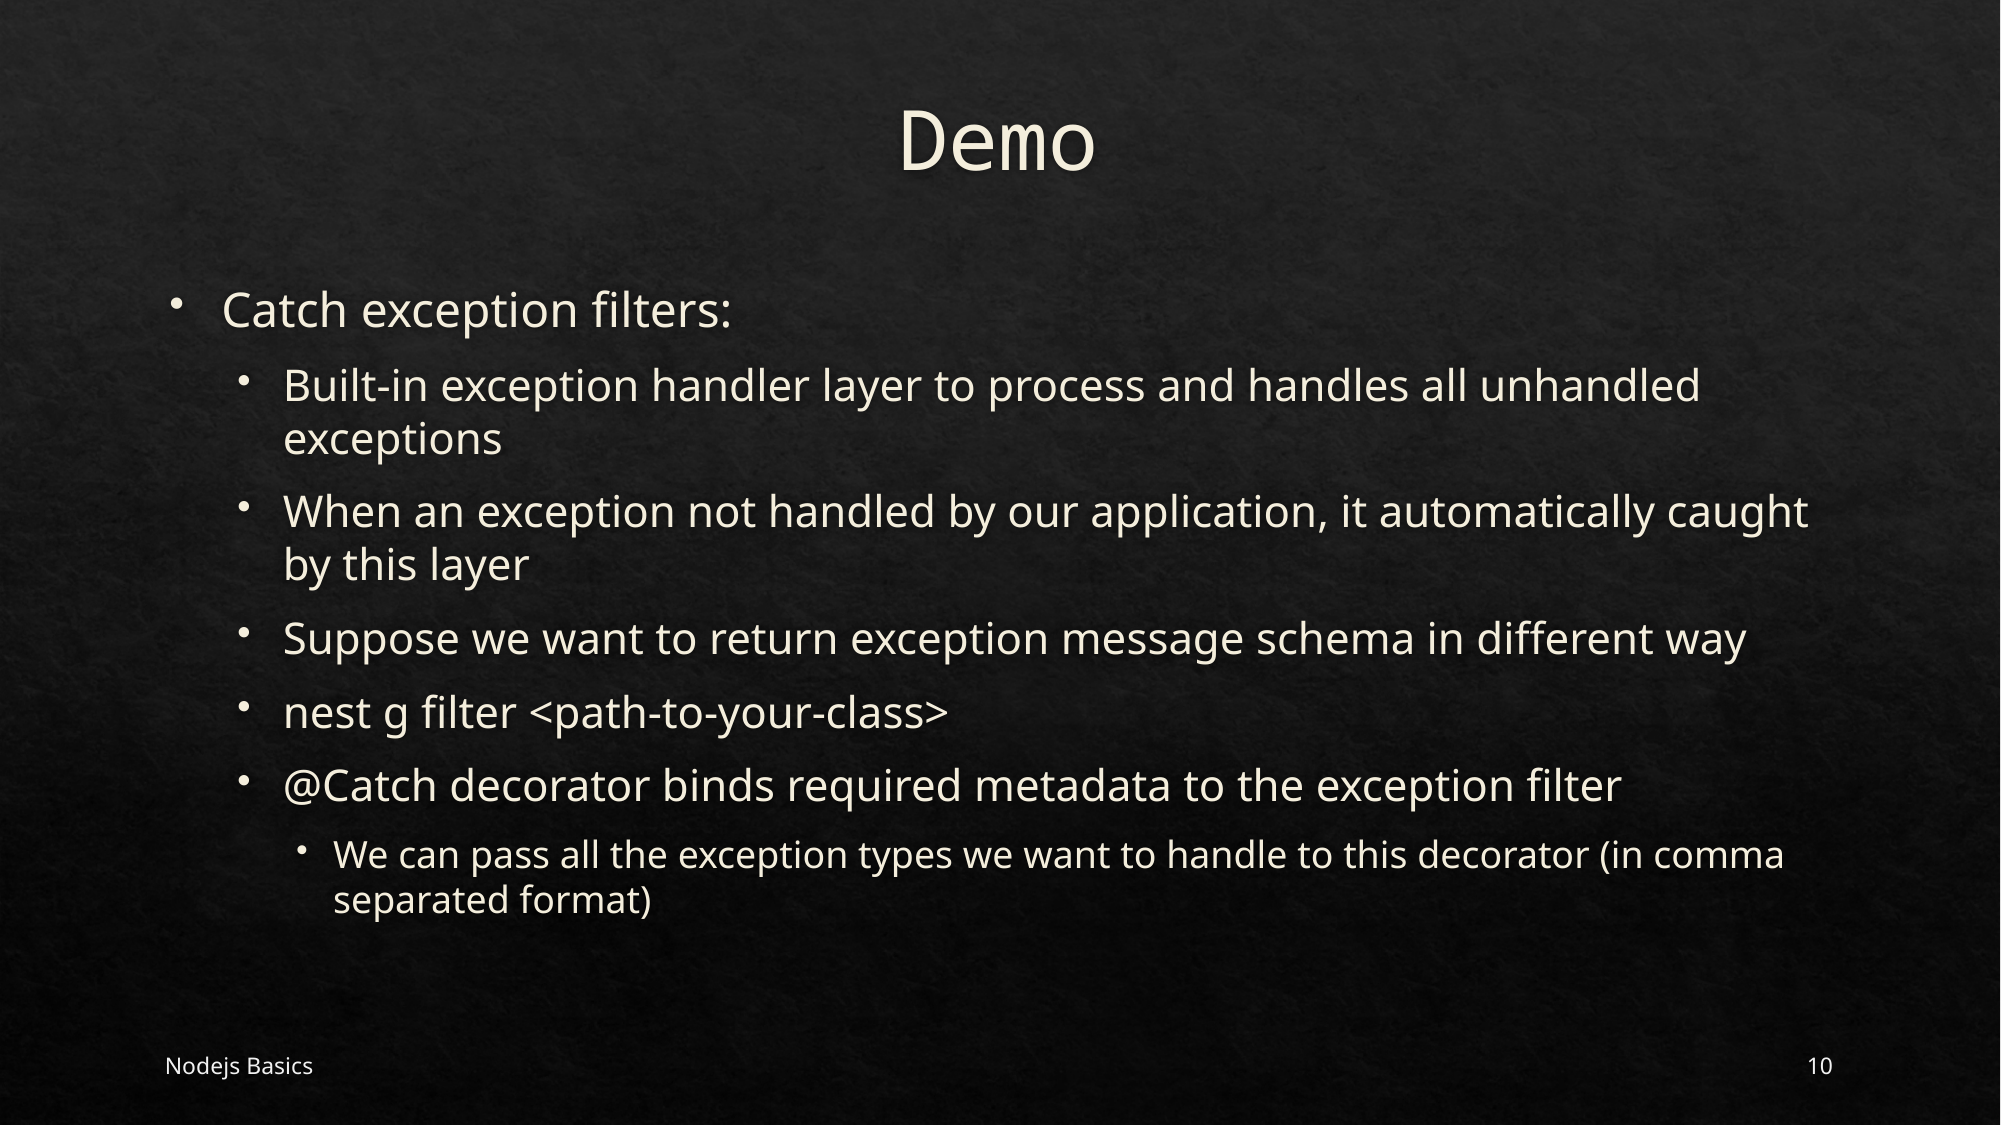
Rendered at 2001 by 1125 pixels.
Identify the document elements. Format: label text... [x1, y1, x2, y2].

slide_number 10 [1724, 1037, 1849, 1098]
footer Nodejs Basics [149, 1037, 1245, 1098]
title Demo [149, 39, 1849, 247]
list Catch exception filters: Built-in exception handler layer to process and handles all unhandled exceptions When an exception not handled by our application, it automatically caught by this layer Suppose we want to return exception message schema in different way nest g filter <path-to-your-class> @Catch decorator binds required metadata to the exception filter We can pass all the exception types we want to handle to this decorator (in comma separated format) [149, 265, 1849, 1020]
